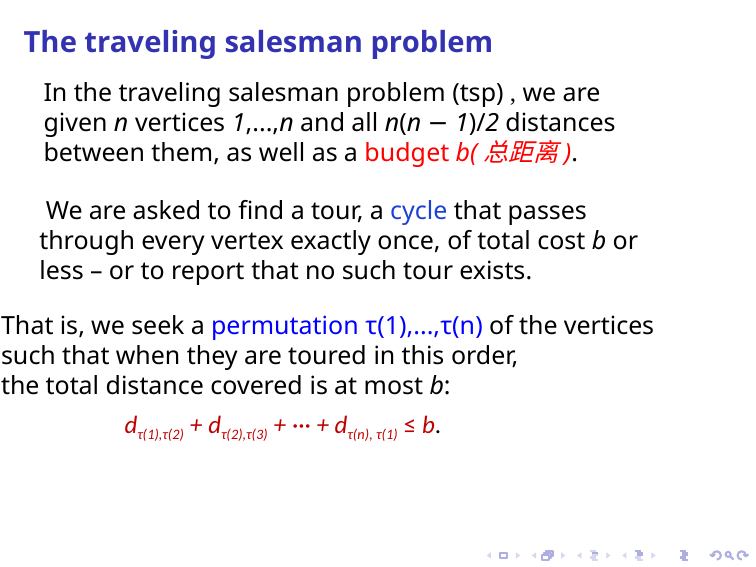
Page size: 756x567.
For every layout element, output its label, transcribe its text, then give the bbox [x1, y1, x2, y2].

text_box [540, 552, 551, 562]
text_box [604, 550, 613, 561]
text_box [513, 550, 523, 561]
text_box The traveling salesman problem [23, 39, 494, 66]
text_box [545, 550, 553, 557]
text_box [723, 549, 733, 559]
text_box dτ(1),τ(2) + dτ(2),τ(3) + ··· + dτ(n), τ(1) ≤ b. [124, 408, 583, 450]
text_box [574, 550, 584, 561]
text_box [498, 551, 509, 560]
text_box That is, we seek a permutation τ(1),...,τ(n) of the vertices such that when they are toured in this order, the total distance covered is at most b: [0, 309, 661, 407]
text_box [0, 10, 756, 567]
text_box [736, 550, 747, 561]
text_box In the traveling salesman problem (tsp) , we are given n vertices 1,...,n and all n(n − 1)/2 distances between them, as well as a budget b(总距离). [43, 76, 638, 194]
text_box [529, 550, 539, 561]
text_box [484, 550, 494, 561]
text_box [649, 550, 658, 561]
text_box [558, 550, 568, 561]
text_box [712, 550, 722, 561]
text_box [620, 550, 629, 561]
text_box We are asked to find a tour, a cycle that passes through every vertex exactly once, of total cost b or less – or to report that no such tour exists. [39, 194, 657, 292]
